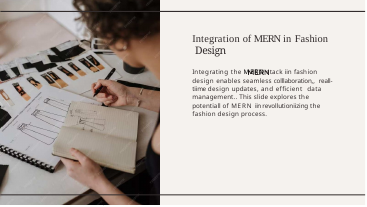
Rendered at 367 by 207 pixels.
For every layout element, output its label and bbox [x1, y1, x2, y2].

text_box [0, 0, 366, 206]
